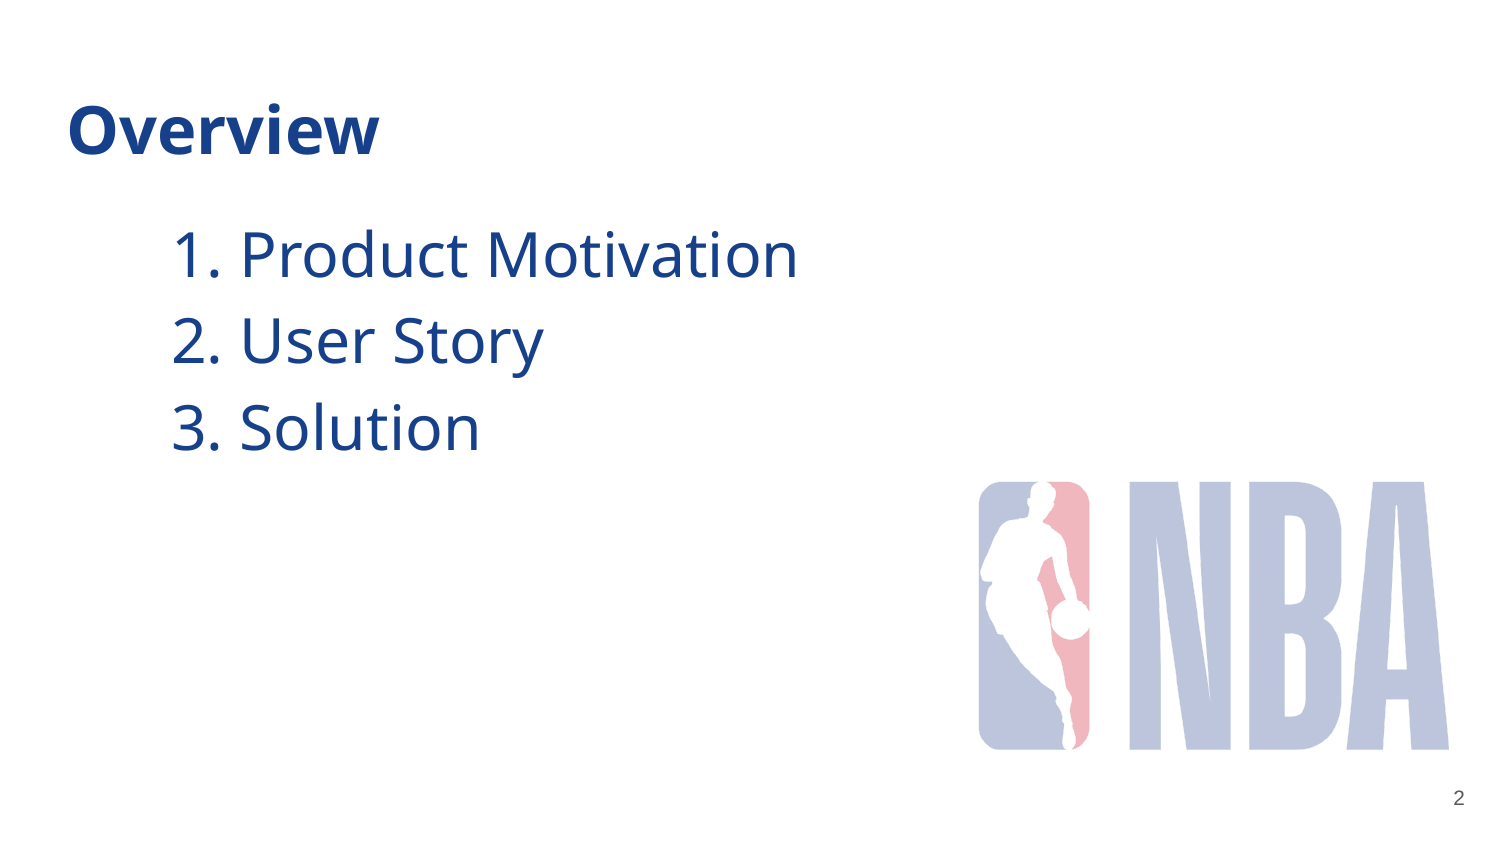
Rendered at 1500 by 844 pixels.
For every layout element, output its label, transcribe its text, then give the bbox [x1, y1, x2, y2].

picture [978, 480, 1450, 750]
slide_number ‹#› [1389, 764, 1480, 830]
title Overview [51, 72, 1449, 167]
list Product Motivation User Story Solution [149, 189, 1449, 750]
